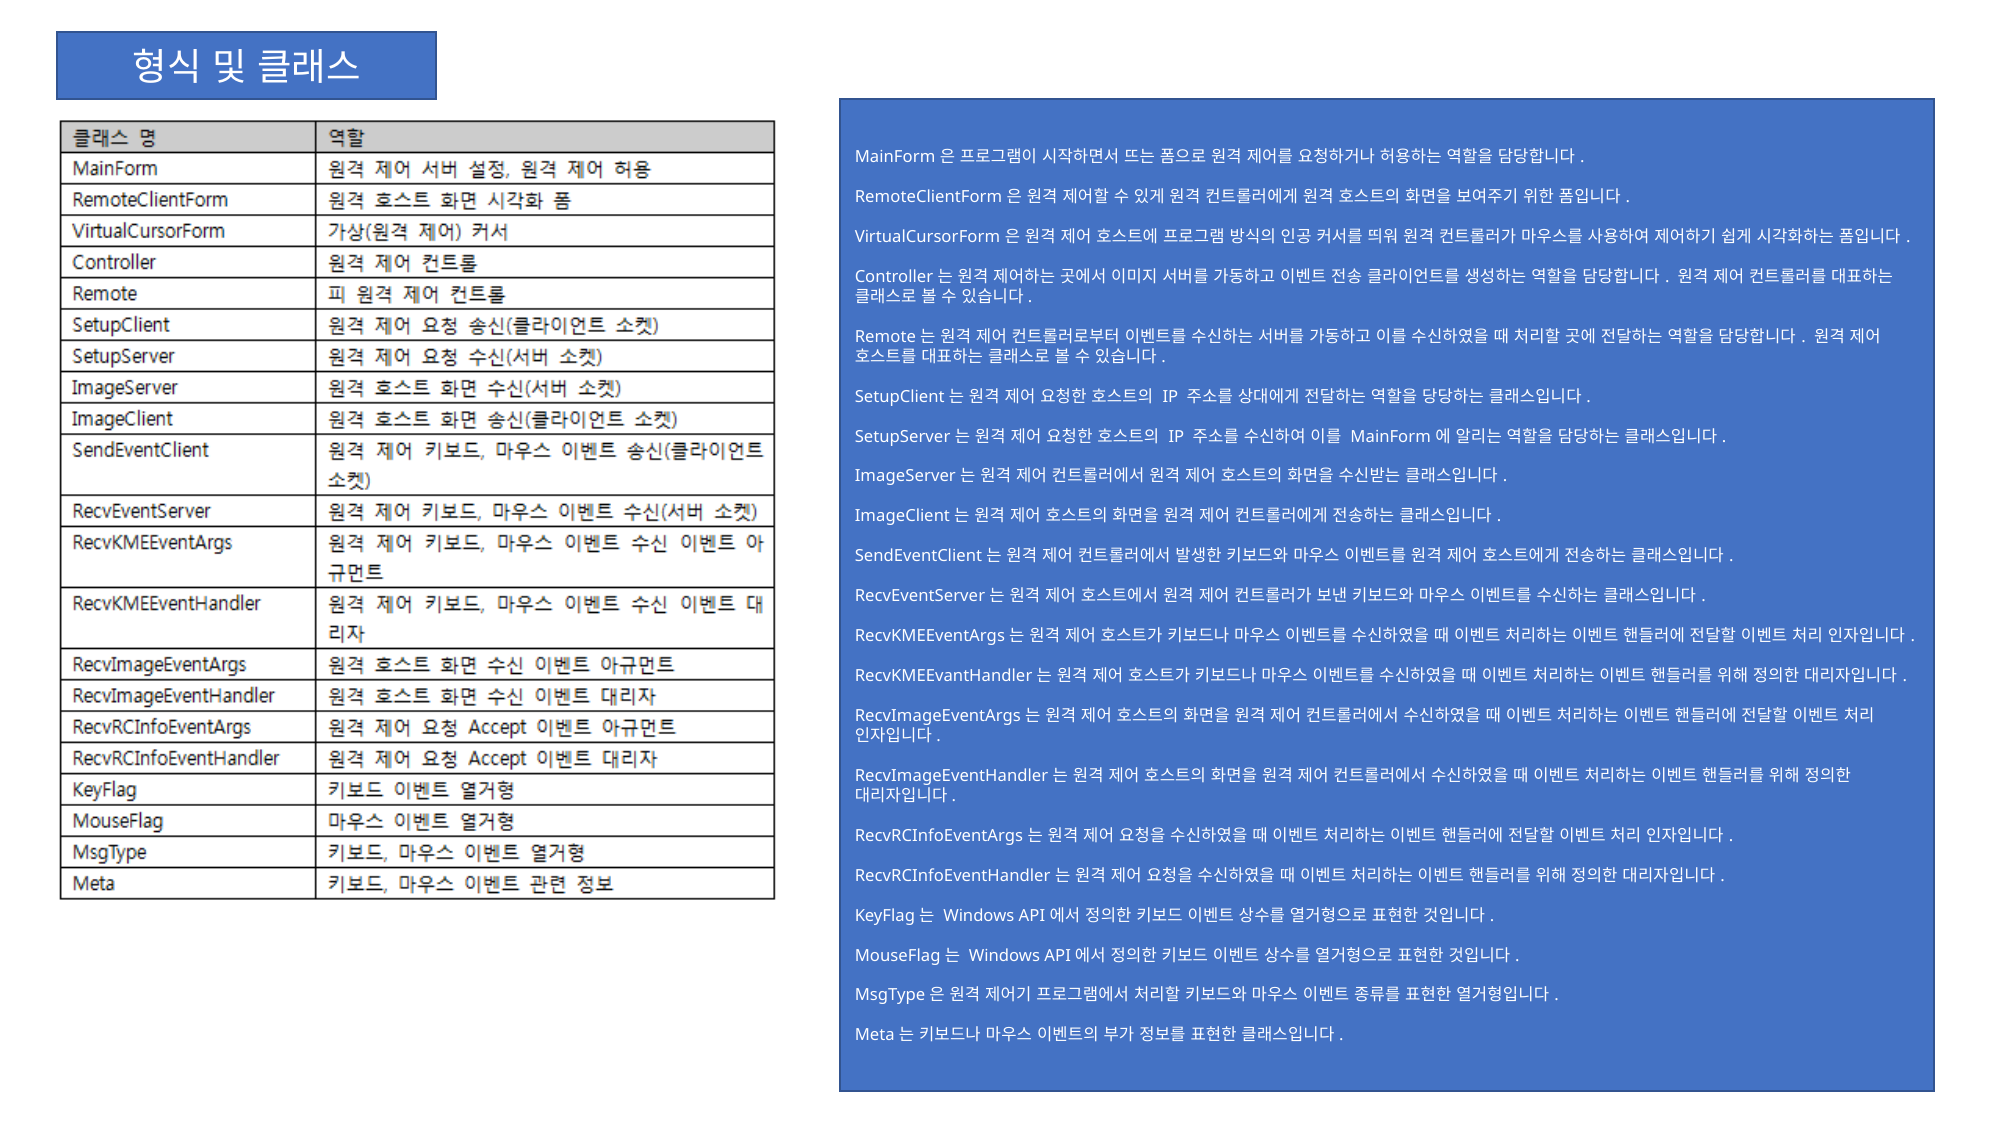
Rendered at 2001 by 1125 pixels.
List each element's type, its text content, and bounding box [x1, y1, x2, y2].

picture [57, 116, 780, 903]
text_box MainForm은 프로그램이 시작하면서 뜨는 폼으로 원격 제어를 요청하거나 허용하는 역할을 담당합니다. RemoteClientForm은 원격 제어할 수 있게 원격 컨트롤러에게 원격 호스트의 화면을 보여주기 위한 폼입니다. VirtualCursorForm은 원격 제어 호스트에 프로그램 방식의 인공 커서를 띄워 원격 컨트롤러가 마우스를 사용하여 제어하기 쉽게 시각화하는 폼입니다. Controller는 원격 제어하는 곳에서 이미지 서버를 가동하고 이벤트 전송 클라이언트를 생성하는 역할을 담당합니다. 원격 제어 컨트롤러를 대표하는 클래스로 볼 수 있습니다. Remote는 원격 제어 컨트롤러로부터 이벤트를 수신하는 서버를 가동하고 이를 수신하였을 때 처리할 곳에 전달하는 역할을 담당합니다. 원격 제어 호스트를 대표하는 클래스로 볼 수 있습니다. SetupClient는 원격 제어 요청한 호스트의 IP 주소를 상대에게 전달하는 역할을 당당하는 클래스입니다. SetupServer는 원격 제어 요청한 호스트의 IP 주소를 수신하여 이를 MainForm에 알리는 역할을 담당하는 클래스입니다. ImageServer는 원격 제어 컨트롤러에서 원격 제어 호스트의 화면을 수신받는 클래스입니다. ImageClient는 원격 제어 호스트의 화면을 원격 제어 컨트롤러에게 전송하는 클래스입니다. SendEventClient는 원격 제어 컨트롤러에서 발생한 키보드와 마우스 이벤트를 원격 제어 호스트에게 전송하는 클래스입니다. RecvEventServer는 원격 제어 호스트에서 원격 제어 컨트롤러가 보낸 키보드와 마우스 이벤트를 수신하는 클래스입니다. RecvKMEEventArgs는 원격 제어 호스트가 키보드나 마우스 이벤트를 수신하였을 때 이벤트 처리하는 이벤트 핸들러에 전달할 이벤트 처리 인자입니다. RecvKMEEvantHandler는 원격 제어 호스트가 키보드나 마우스 이벤트를 수신하였을 때 이벤트 처리하는 이벤트 핸들러를 위해 정의한 대리자입니다. RecvImageEventArgs는 원격 제어 호스트의 화면을 원격 제어 컨트롤러에서 수신하였을 때 이벤트 처리하는 이벤트 핸들러에 전달할 이벤트 처리 인자입니다. RecvImageEventHandler는 원격 제어 호스트의 화면을 원격 제어 컨트롤러에서 수신하였을 때 이벤트 처리하는 이벤트 핸들러를 위해 정의한 대리자입니다. RecvRCInfoEventArgs는 원격 제어 요청을 수신하였을 때 이벤트 처리하는 이벤트 핸들러에 전달할 이벤트 처리 인자입니다. RecvRCInfoEventHandler는 원격 제어 요청을 수신하였을 때 이벤트 처리하는 이벤트 핸들러를 위해 정의한 대리자입니다. KeyFlag는 Windows API에서 정의한 키보드 이벤트 상수를 열거형으로 표현한 것입니다. MouseFlag는 Windows API에서 정의한 키보드 이벤트 상수를 열거형으로 표현한 것입니다. MsgType은 원격 제어기 프로그램에서 처리할 키보드와 마우스 이벤트 종류를 표현한 열거형입니다. Meta는 키보드나 마우스 이벤트의 부가 정보를 표현한 클래스입니다. [839, 98, 1935, 1092]
text_box 형식 및 클래스 [56, 31, 437, 100]
